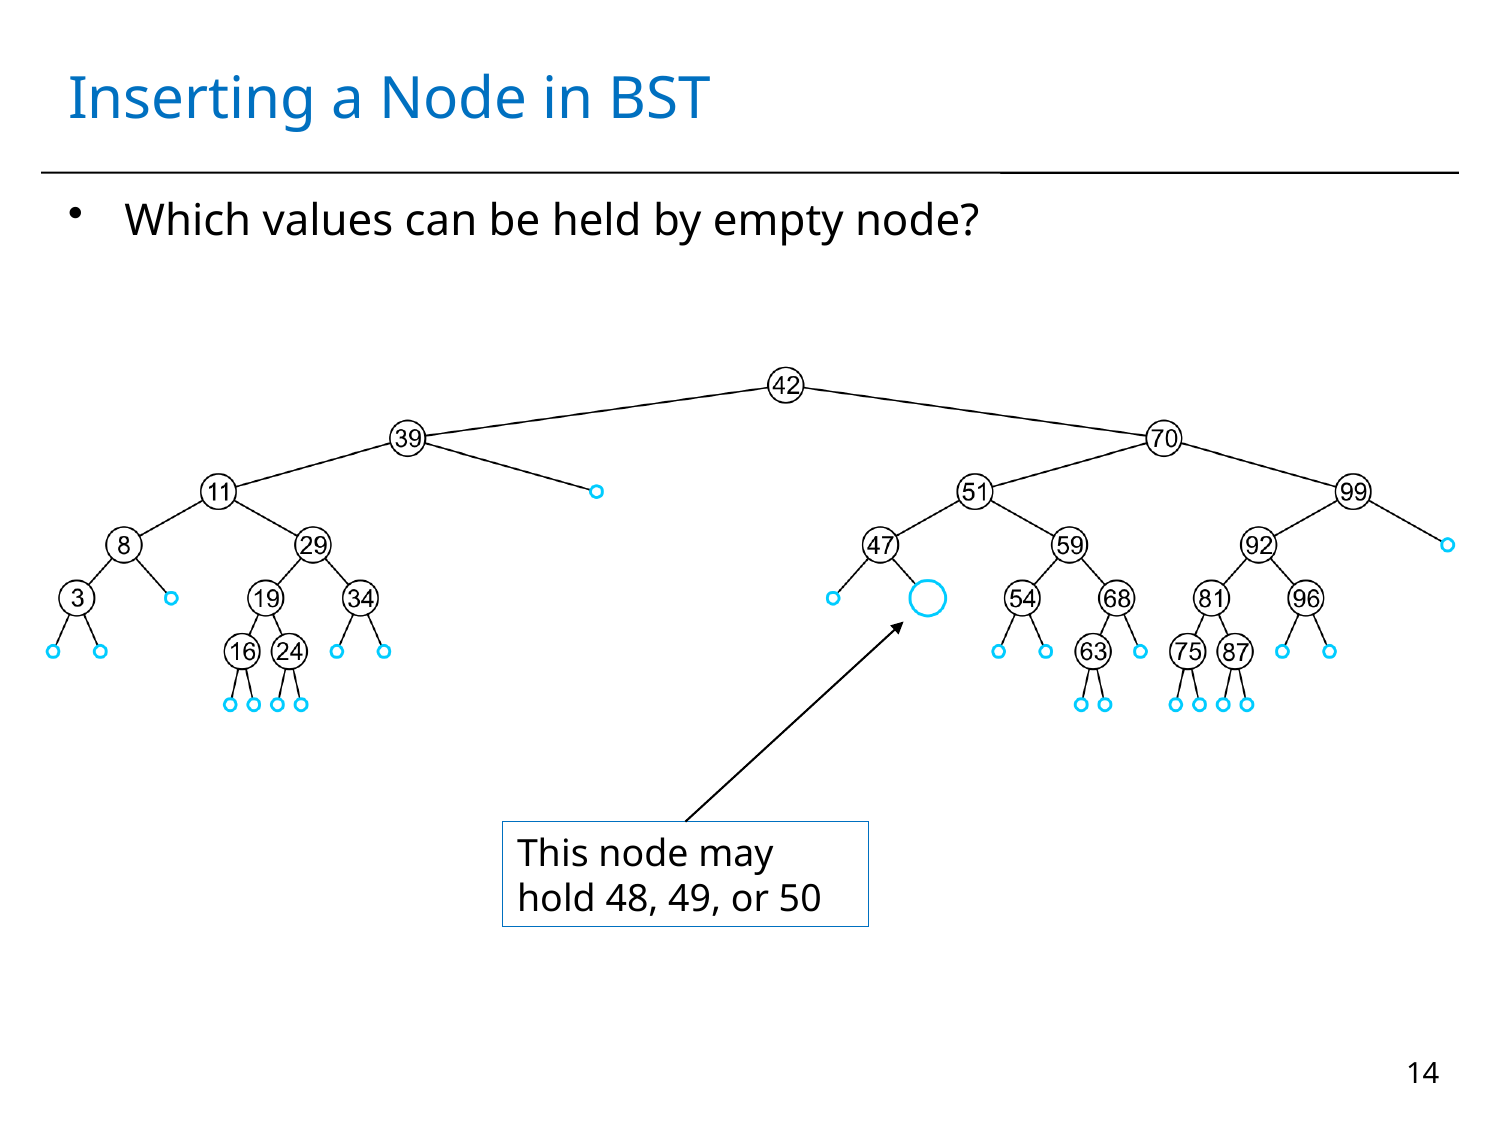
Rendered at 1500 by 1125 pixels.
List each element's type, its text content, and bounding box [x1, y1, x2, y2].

text_box This node may hold 48, 49, or 50 [502, 821, 869, 927]
title Inserting a Node in BST [52, 30, 1448, 159]
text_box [685, 621, 904, 822]
picture [29, 361, 1471, 728]
slide_number 14 [1104, 1046, 1455, 1125]
list Which values can be held by empty node? [52, 735, 1448, 1024]
list Which values can be held by empty node? [52, 184, 1448, 360]
